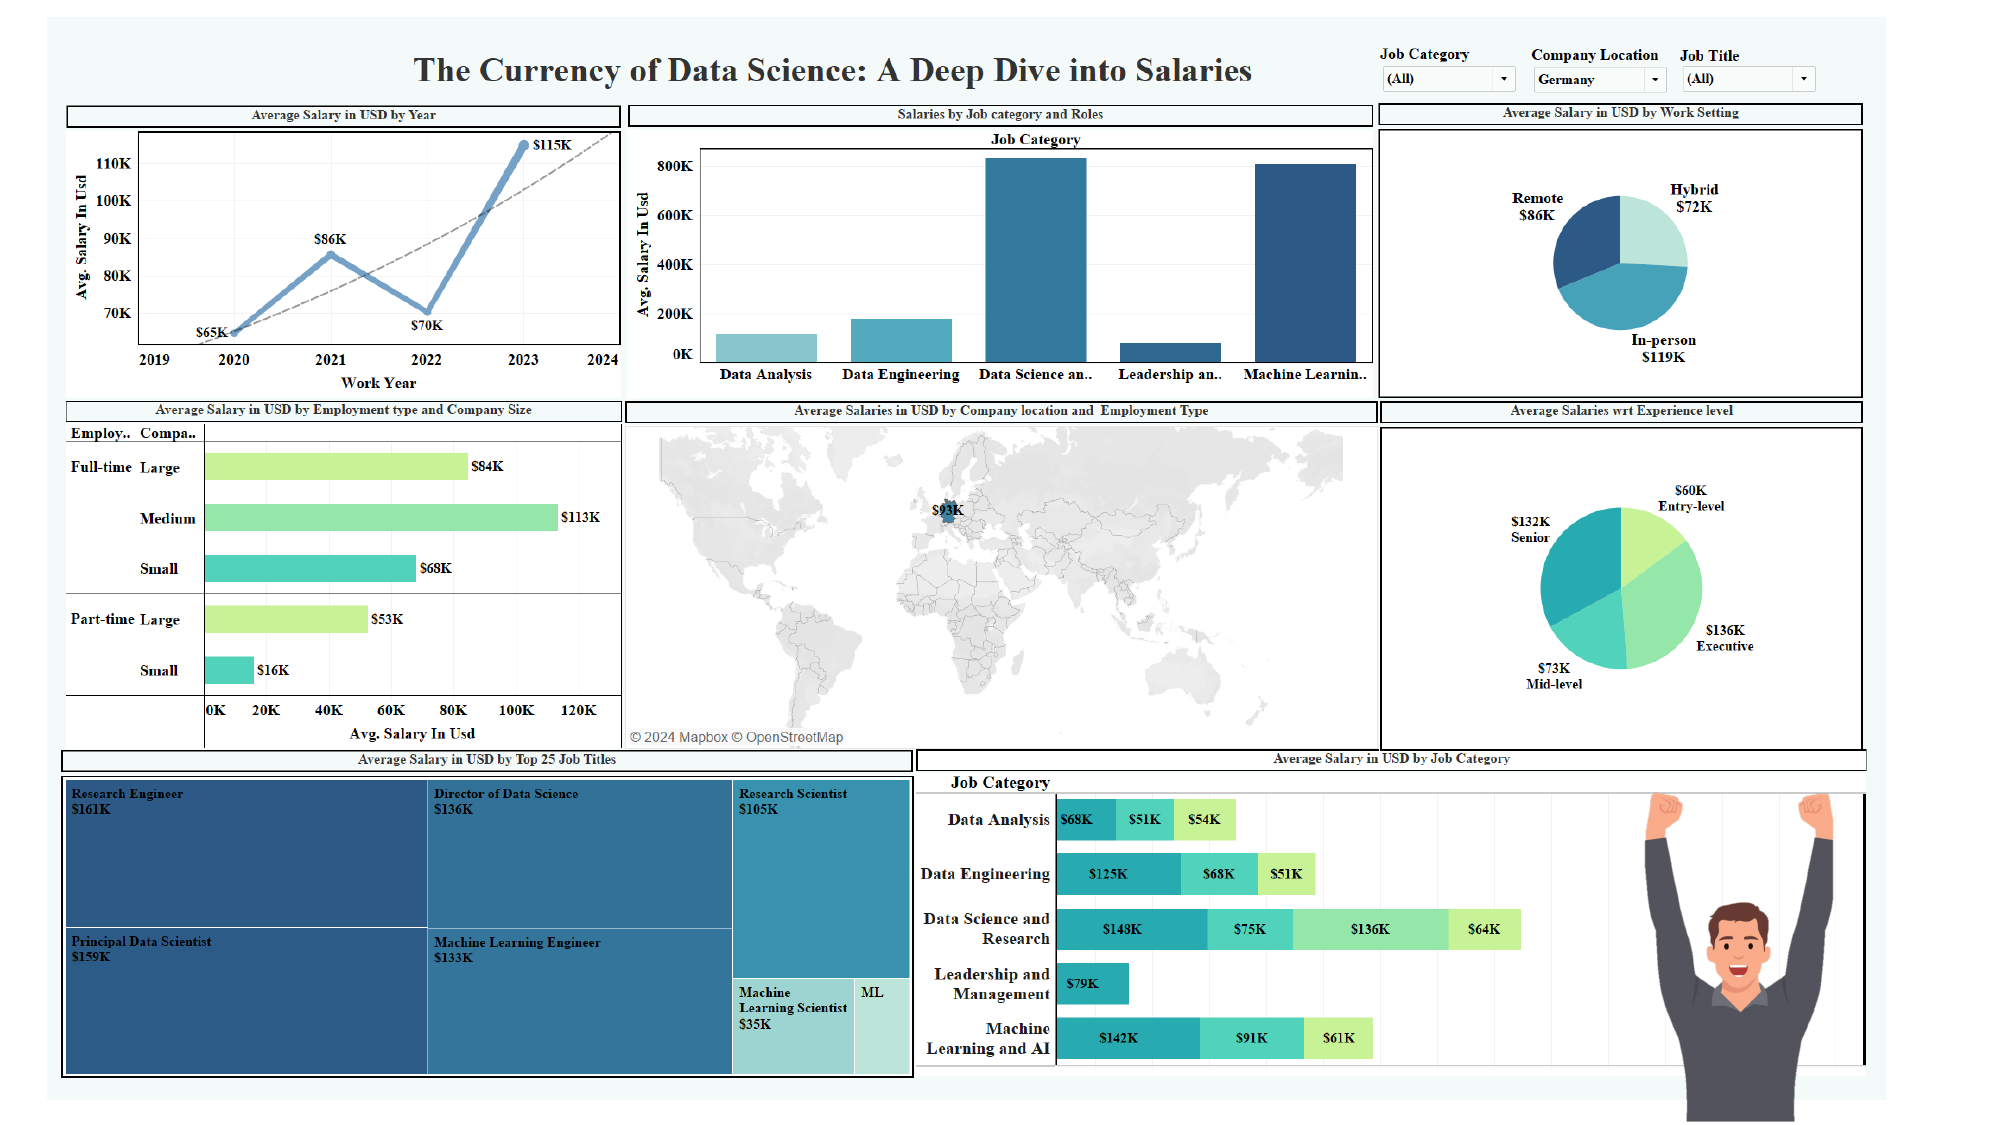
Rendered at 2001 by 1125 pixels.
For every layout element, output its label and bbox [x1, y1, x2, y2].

picture [1622, 779, 1858, 1125]
list [47, 16, 1886, 1101]
